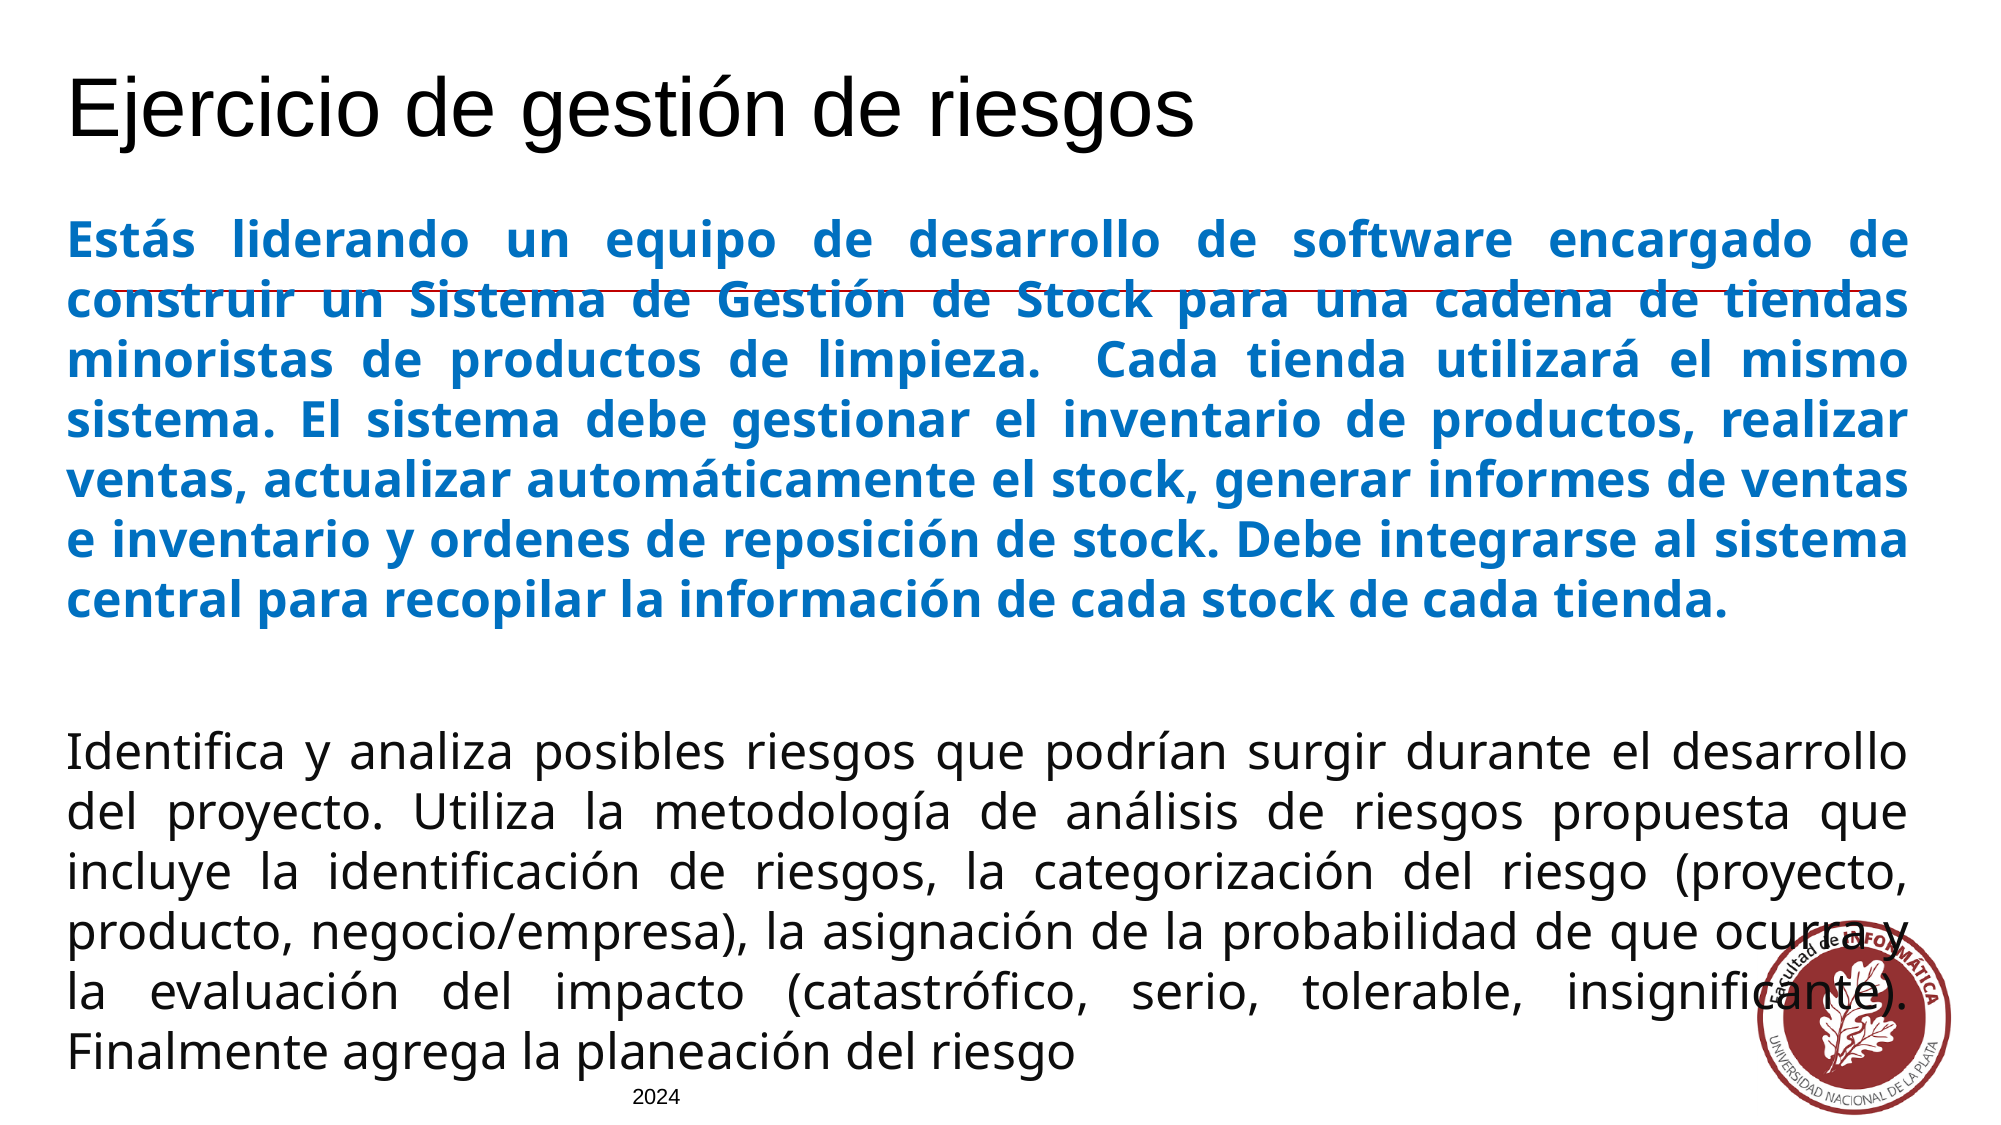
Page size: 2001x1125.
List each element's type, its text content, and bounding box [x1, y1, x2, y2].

title Ejercicio de gestión de riesgos [66, 52, 1840, 154]
picture [1911, 920, 1956, 1116]
subtitle Estás liderando un equipo de desarrollo de software encargado de construir un Sistema de Gestión de Stock para una cadena de tiendas minoristas de productos de limpieza. Cada tienda utilizará el mismo sistema. El sistema debe gestionar el inventario de productos, realizar ventas, actualizar automáticamente el stock, generar informes de ventas e inventario y ordenes de reposición de stock. Debe integrarse al sistema central para recopilar la información de cada stock de cada tienda. Identifica y analiza posibles riesgos que podrían surgir durante el desarrollo del proyecto. Utiliza la metodología de análisis de riesgos propuesta que incluye la identificación de riesgos, la categorización del riesgo (proyecto, producto, negocio/empresa), la asignación de la probabilidad de que ocurra y la evaluación del impacto (catastrófico, serio, tolerable, insignificante). Finalmente agrega la planeación del riesgo [66, 187, 1911, 1125]
